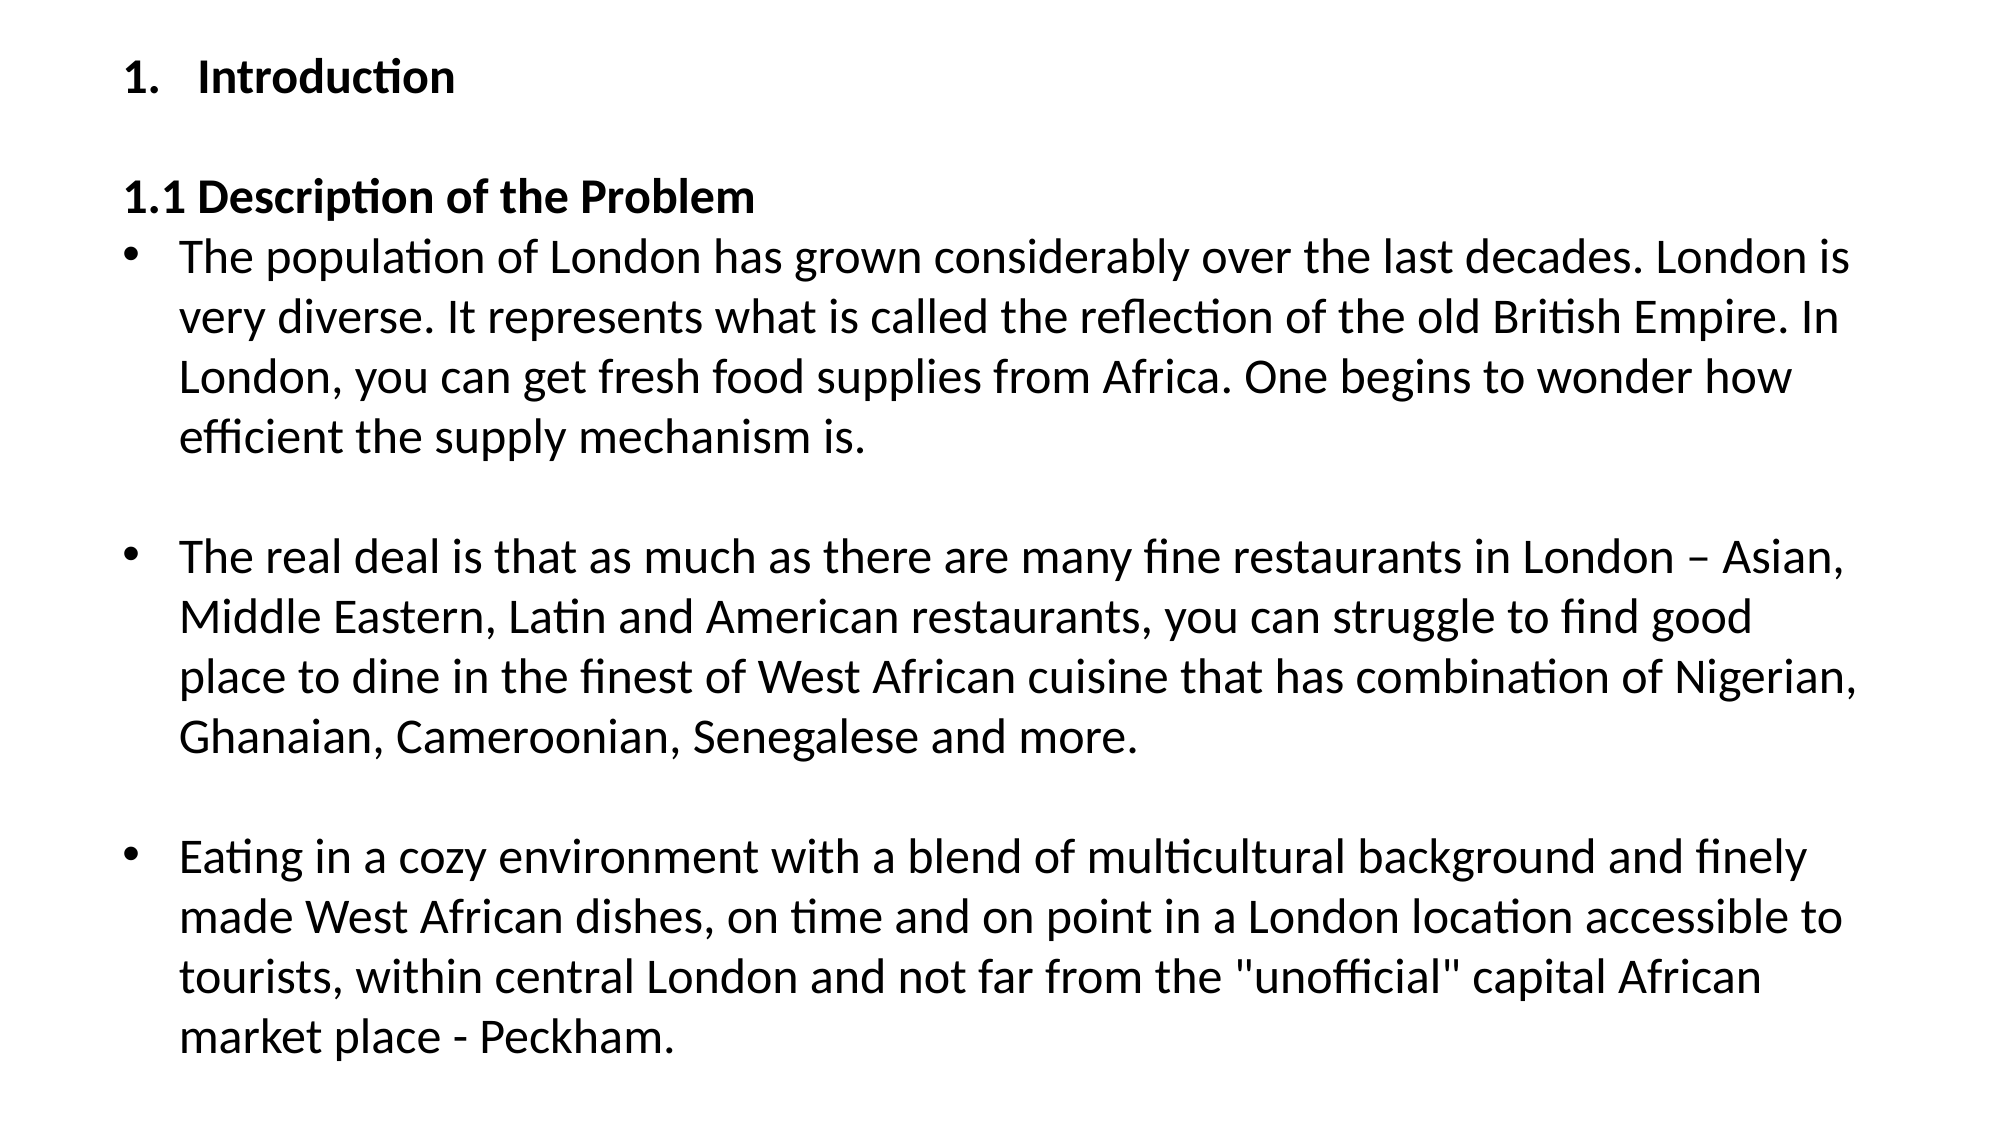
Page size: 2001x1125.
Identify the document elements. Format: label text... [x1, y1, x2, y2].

text_box Introduction 1.1 Description of the Problem The population of London has grown considerably over the last decades. London is very diverse. It represents what is called the reflection of the old British Empire. In London, you can get fresh food supplies from Africa. One begins to wonder how efficient the supply mechanism is. The real deal is that as much as there are many fine restaurants in London – Asian, Middle Eastern, Latin and American restaurants, you can struggle to find good place to dine in the finest of West African cuisine that has combination of Nigerian, Ghanaian, Cameroonian, Senegalese and more. Eating in a cozy environment with a blend of multicultural background and finely made West African dishes, on time and on point in a London location accessible to tourists, within central London and not far from the "unofficial" capital African market place - Peckham. [107, 35, 1887, 1071]
